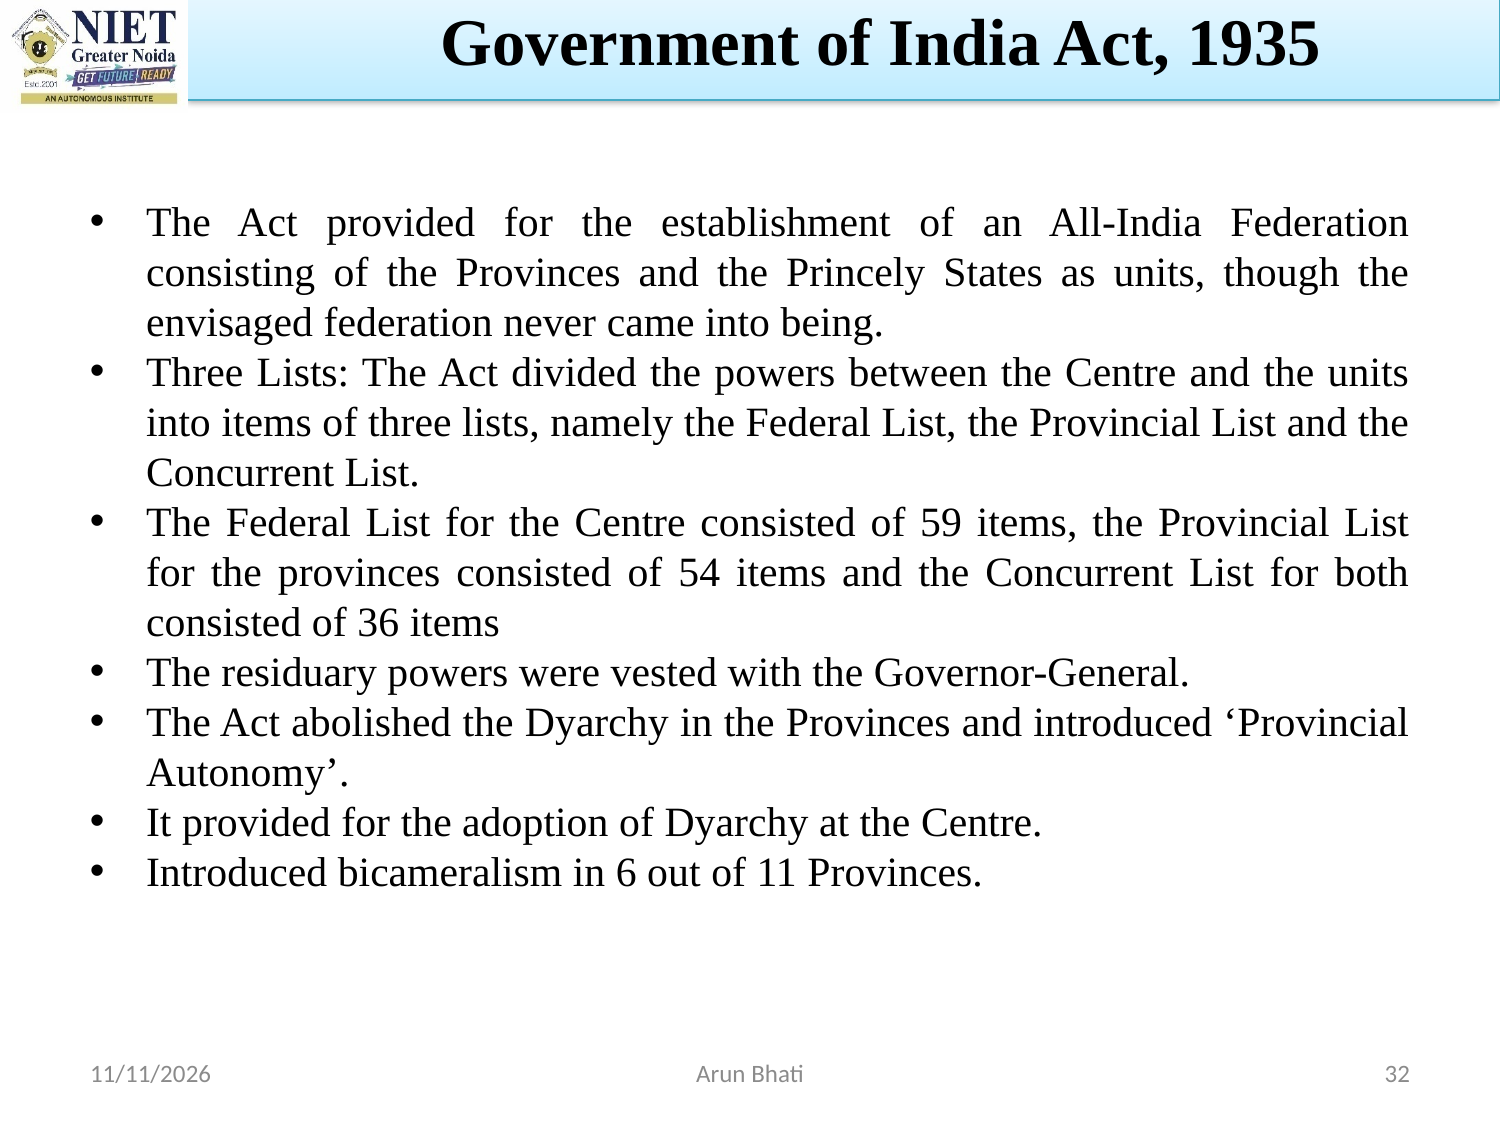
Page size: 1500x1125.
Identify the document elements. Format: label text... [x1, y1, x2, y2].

footer Arun Bhati [512, 1042, 988, 1103]
text_box Government of India Act, 1935 [188, 0, 1500, 101]
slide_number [75, 1042, 425, 1103]
text_box The Act provided for the establishment of an All-India Federation consisting of the Provinces and the Princely States as units, though the envisaged federation never came into being. Three Lists: The Act divided the powers between the Centre and the units into items of three lists, namely the Federal List, the Provincial List and the Concurrent List. The Federal List for the Centre consisted of 59 items, the Provincial List for the provinces consisted of 54 items and the Concurrent List for both consisted of 36 items The residuary powers were vested with the Governor-General. The Act abolished the Dyarchy in the Provinces and introduced ‘Provincial Autonomy’. It provided for the adoption of Dyarchy at the Centre. Introduced bicameralism in 6 out of 11 Provinces. [74, 187, 1425, 903]
picture [0, 0, 188, 113]
slide_number 32 [1074, 1042, 1425, 1103]
